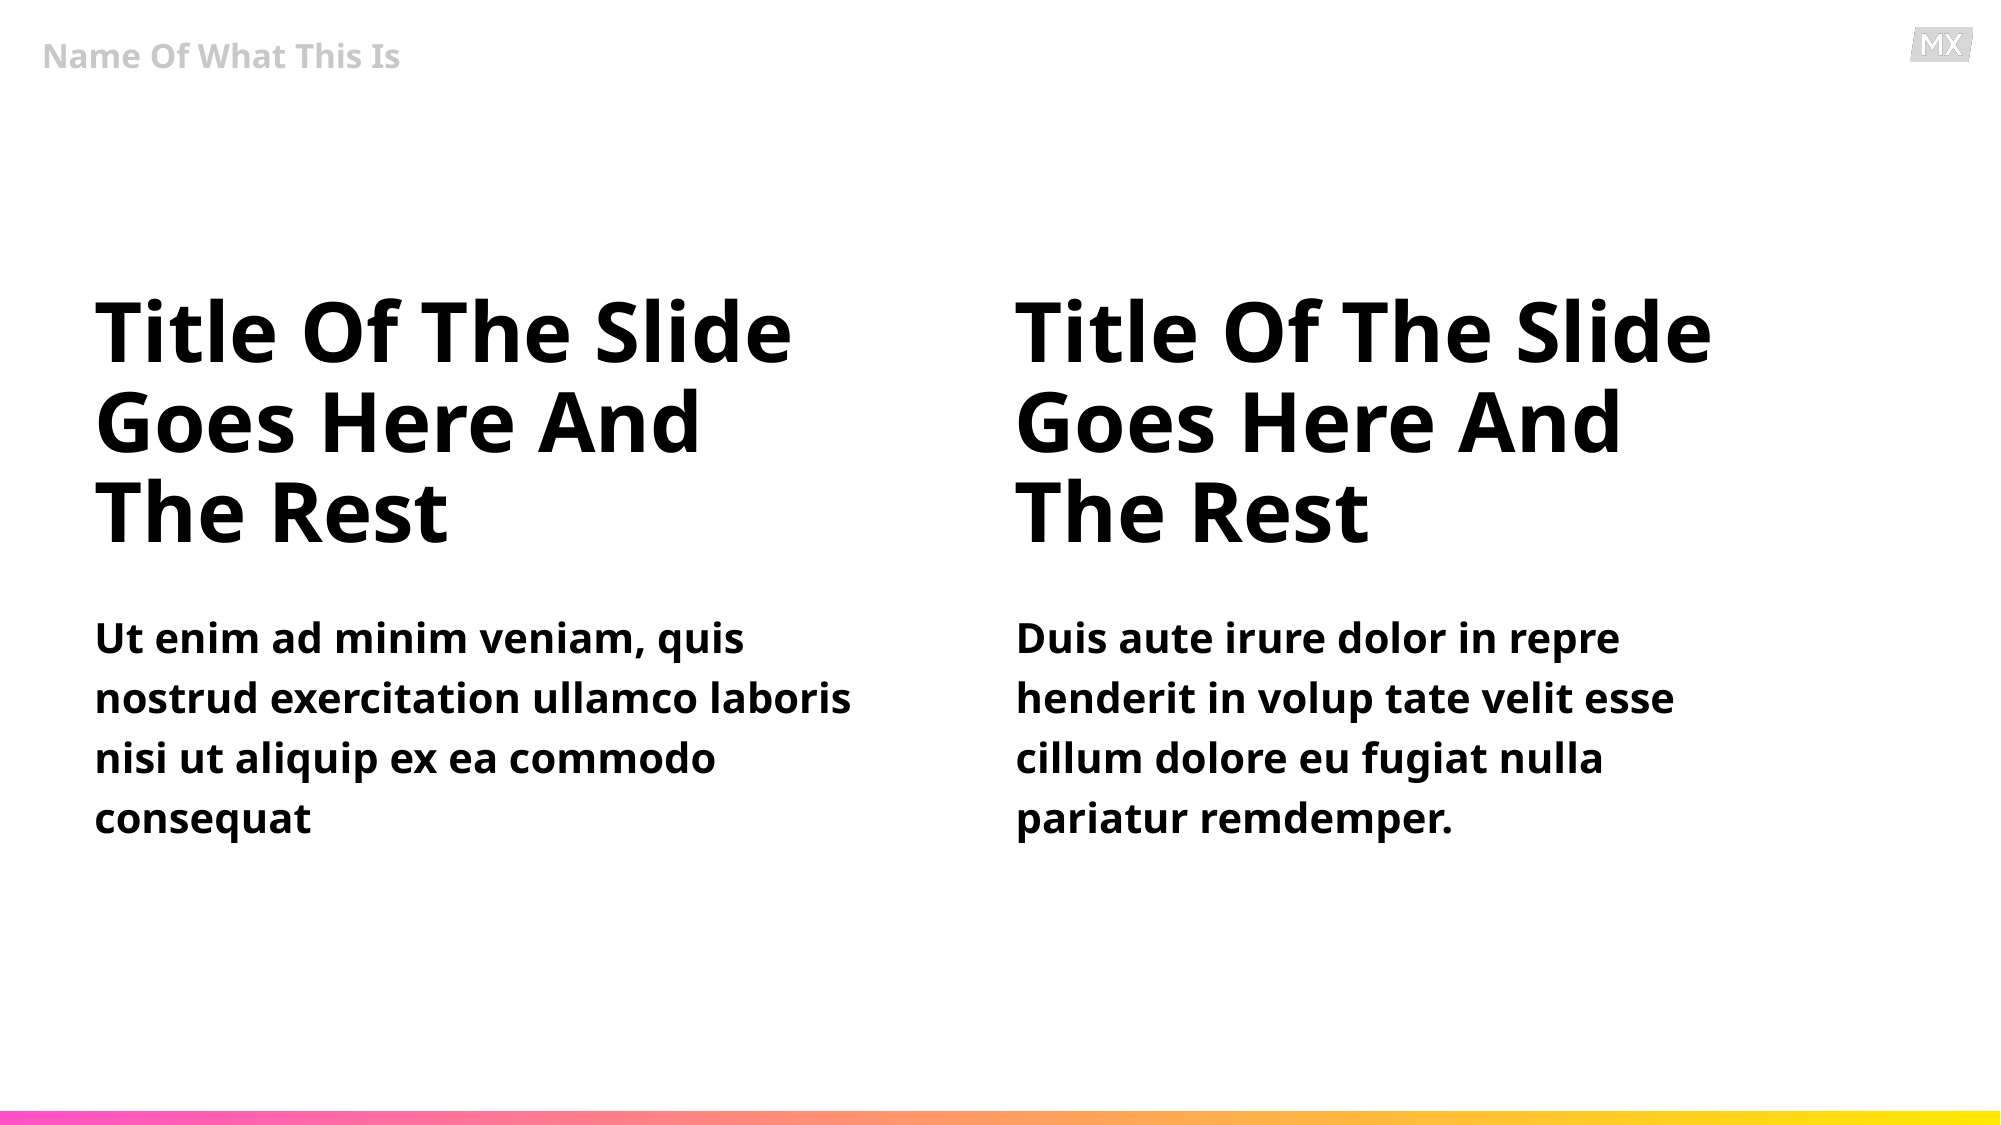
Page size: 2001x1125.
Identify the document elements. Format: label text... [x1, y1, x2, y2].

text_box Name Of What This Is [27, 28, 1216, 83]
picture [0, 1111, 2000, 1125]
text_box Ut enim ad minim veniam, quis nostrud exercitation ullamco laboris nisi ut aliquip ex ea commodo consequat [79, 594, 870, 991]
text_box Title Of The Slide Goes Here And The Rest [79, 283, 817, 552]
picture [1910, 27, 1973, 62]
text_box Title Of The Slide Goes Here And The Rest [999, 283, 1737, 552]
text_box Duis aute irure dolor in repre henderit in volup tate velit esse cillum dolore eu fugiat nulla pariatur remdemper. [1000, 594, 1792, 991]
